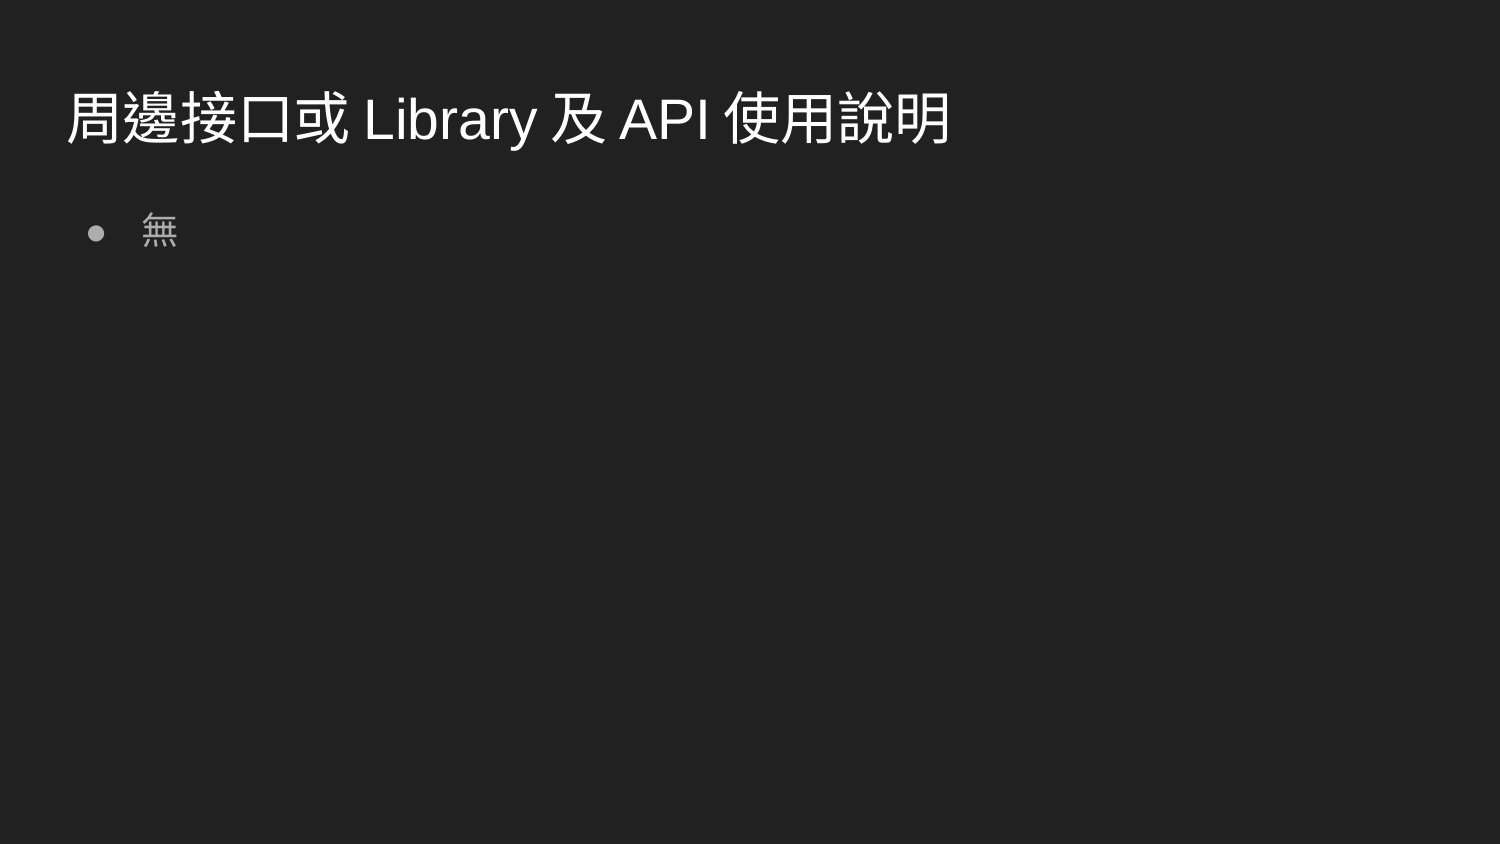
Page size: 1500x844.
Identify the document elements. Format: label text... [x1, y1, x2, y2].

title 周邊接口或Library及API使用說明 [51, 72, 1449, 167]
list 無 [51, 189, 1449, 750]
